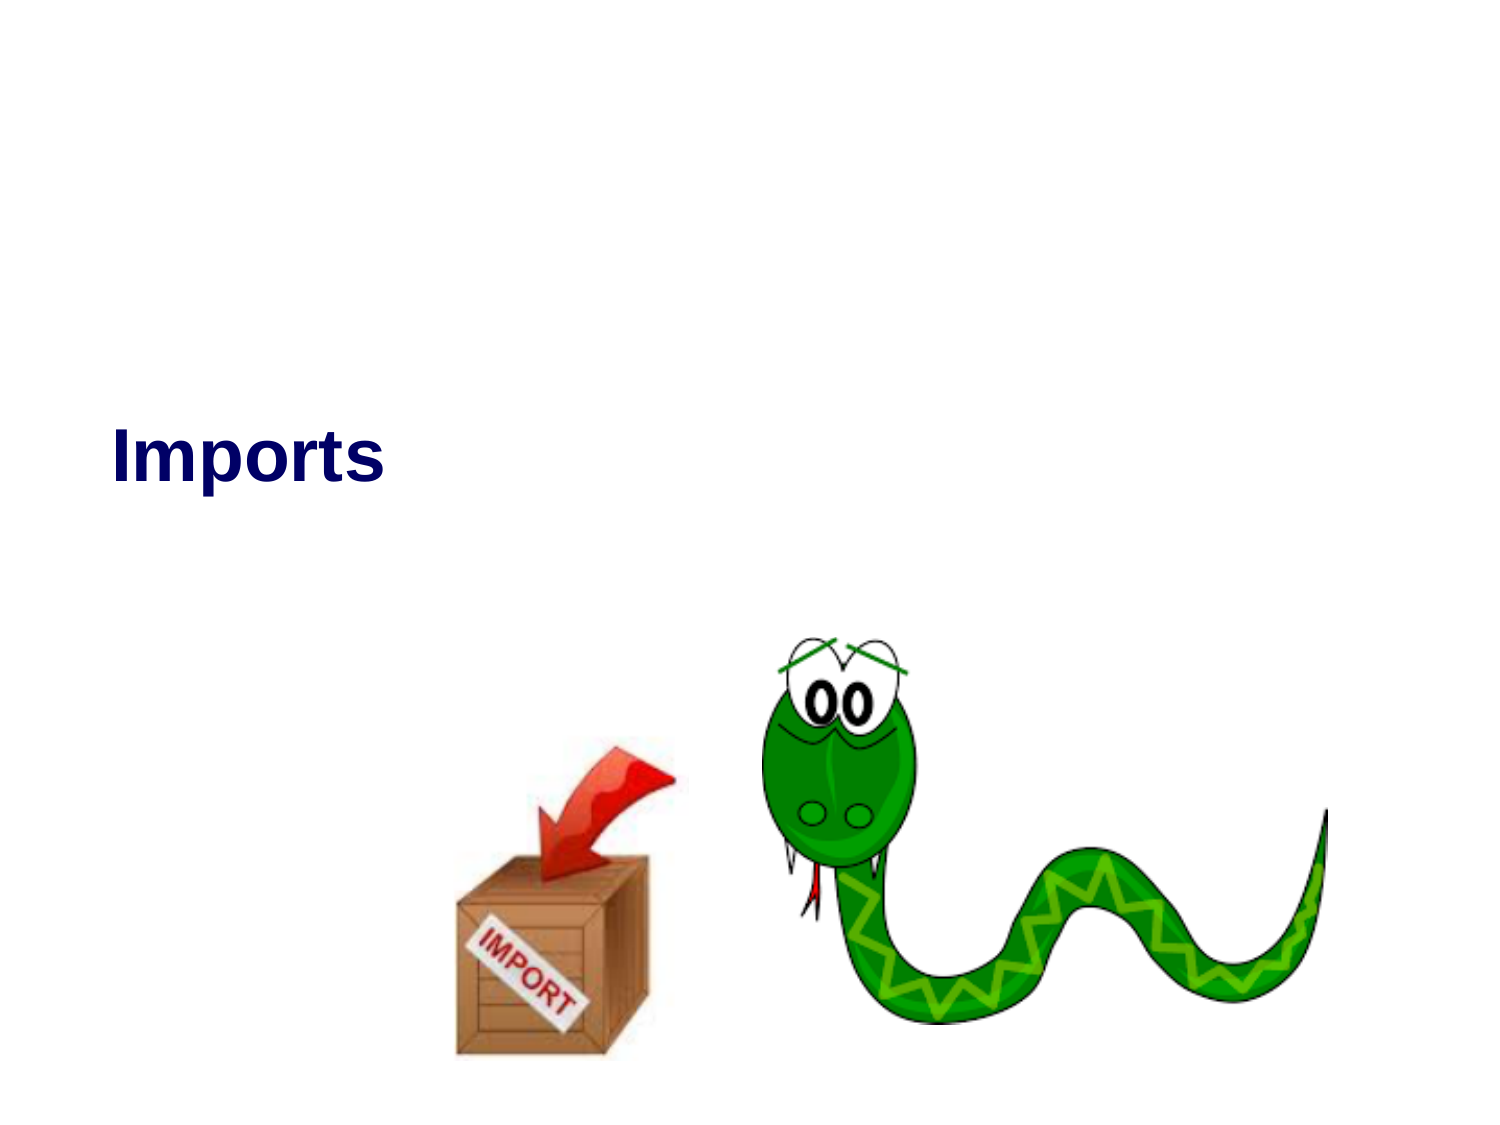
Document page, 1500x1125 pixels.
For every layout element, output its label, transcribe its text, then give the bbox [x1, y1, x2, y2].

title Imports [95, 318, 688, 584]
picture [762, 637, 1328, 1026]
picture [442, 724, 690, 1062]
